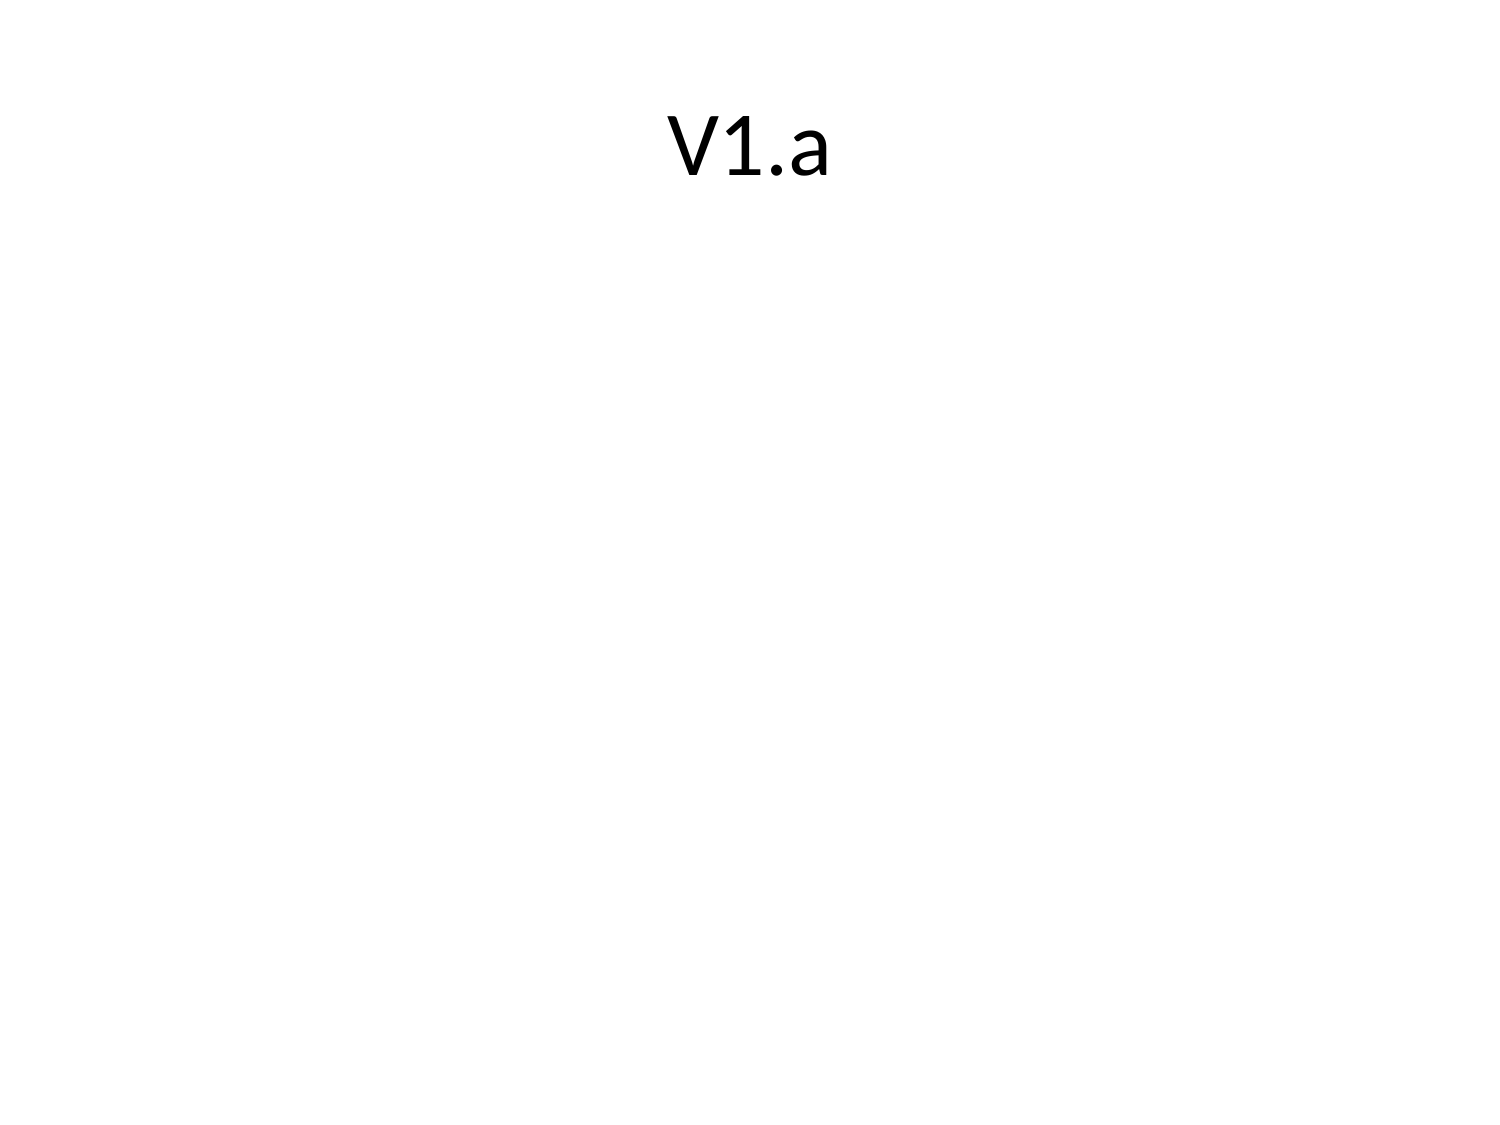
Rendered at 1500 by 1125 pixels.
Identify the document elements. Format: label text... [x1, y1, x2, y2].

title V1.a [75, 45, 1425, 233]
